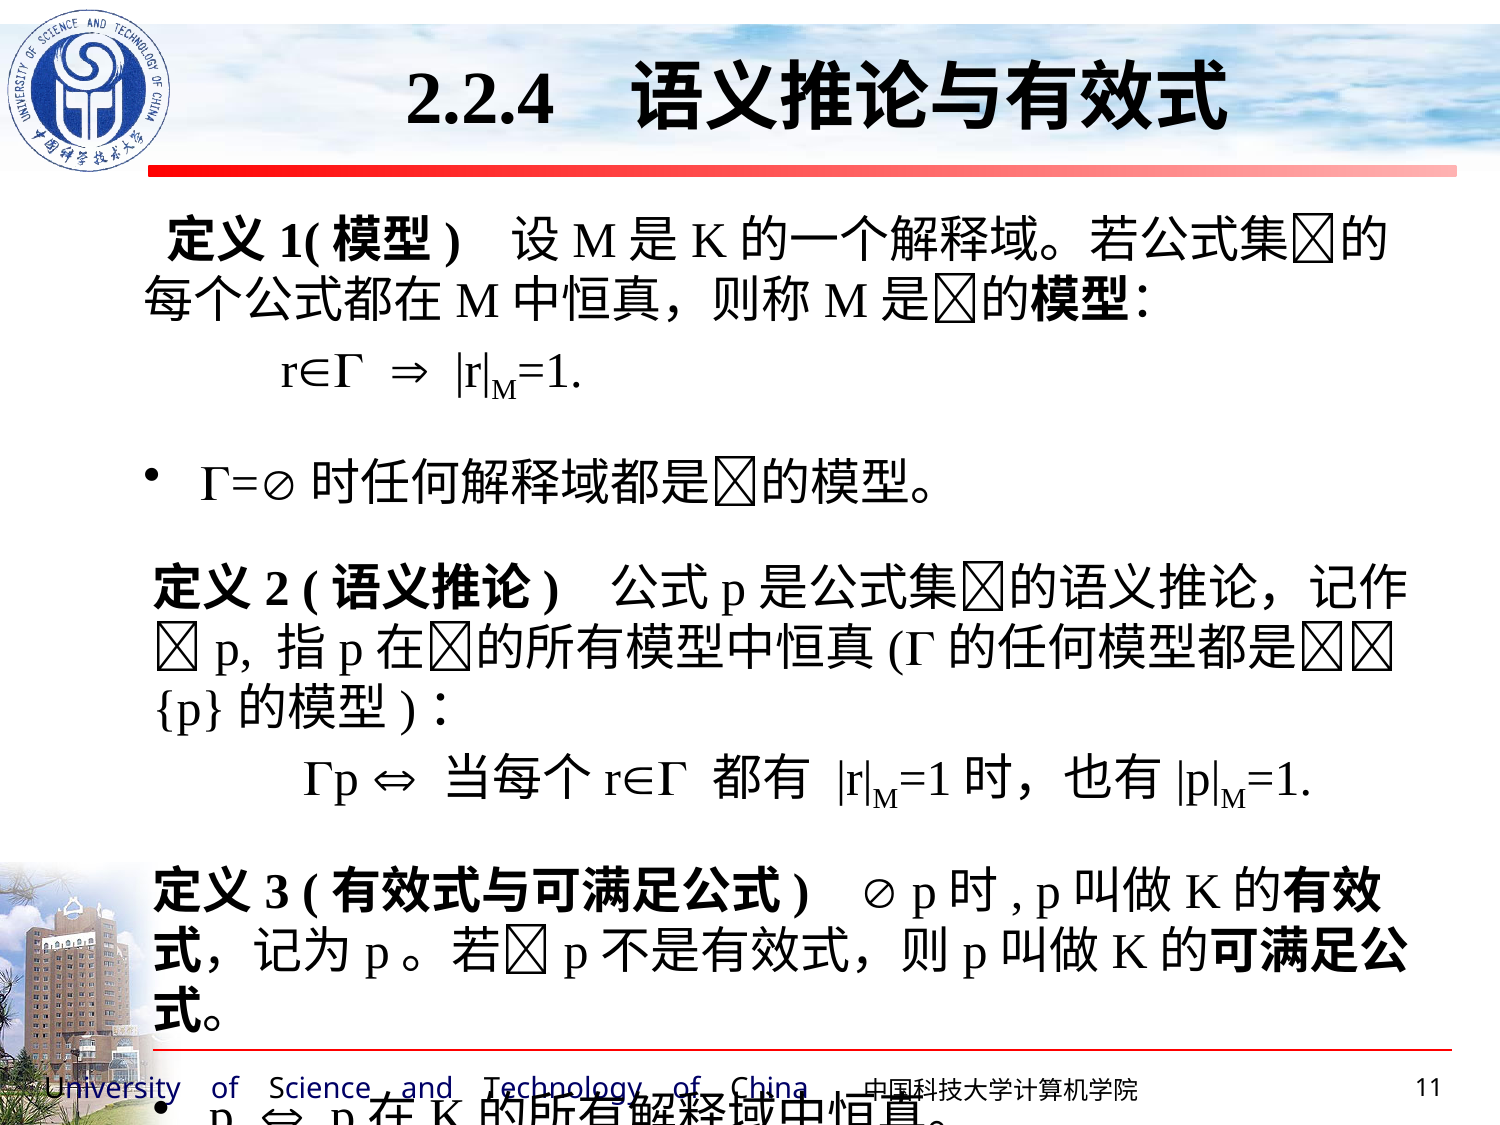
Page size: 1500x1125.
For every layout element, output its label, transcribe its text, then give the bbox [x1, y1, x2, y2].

picture [0, 0, 1500, 184]
picture [0, 862, 181, 1125]
text_box 2.2.4 语义推论与有效式 [187, 37, 1438, 149]
